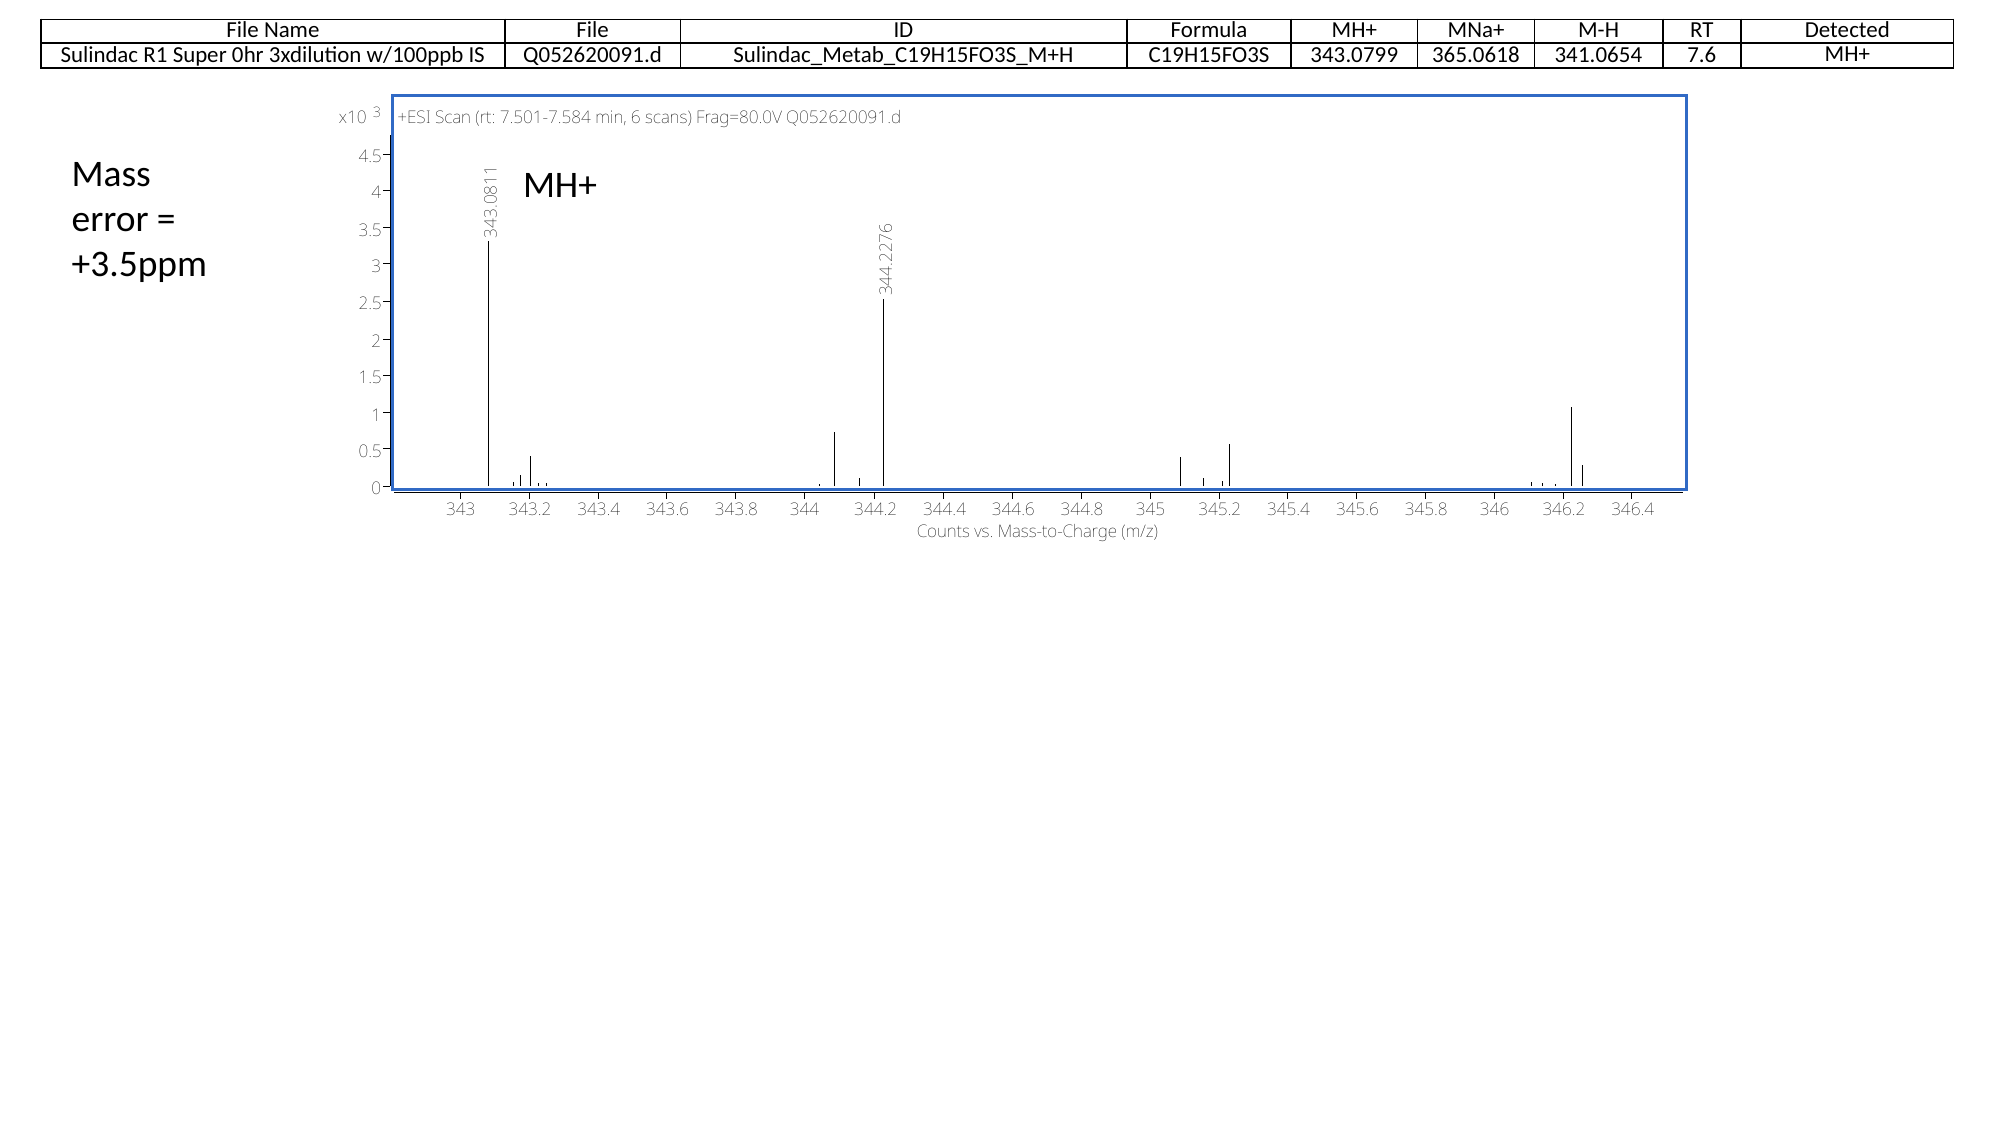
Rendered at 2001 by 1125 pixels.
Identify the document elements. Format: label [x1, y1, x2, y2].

table_cell [1418, 44, 1534, 67]
table_cell [1742, 44, 1953, 67]
table_header [1664, 20, 1740, 42]
table_cell [506, 44, 680, 67]
table_cell [1535, 44, 1662, 67]
table_cell [1128, 44, 1290, 67]
table_header [681, 20, 1126, 42]
table_cell [42, 44, 504, 67]
text_box [56, 141, 249, 292]
table_header [1292, 20, 1417, 42]
table_cell [1664, 44, 1740, 67]
table_cell [1292, 44, 1417, 67]
table_header [1742, 20, 1953, 42]
picture [305, 94, 1690, 545]
table_header [1535, 20, 1662, 42]
table_header [1128, 20, 1290, 42]
table_cell [681, 44, 1126, 67]
table_header [506, 20, 680, 42]
table_header [42, 20, 504, 42]
table_header [1418, 20, 1534, 42]
